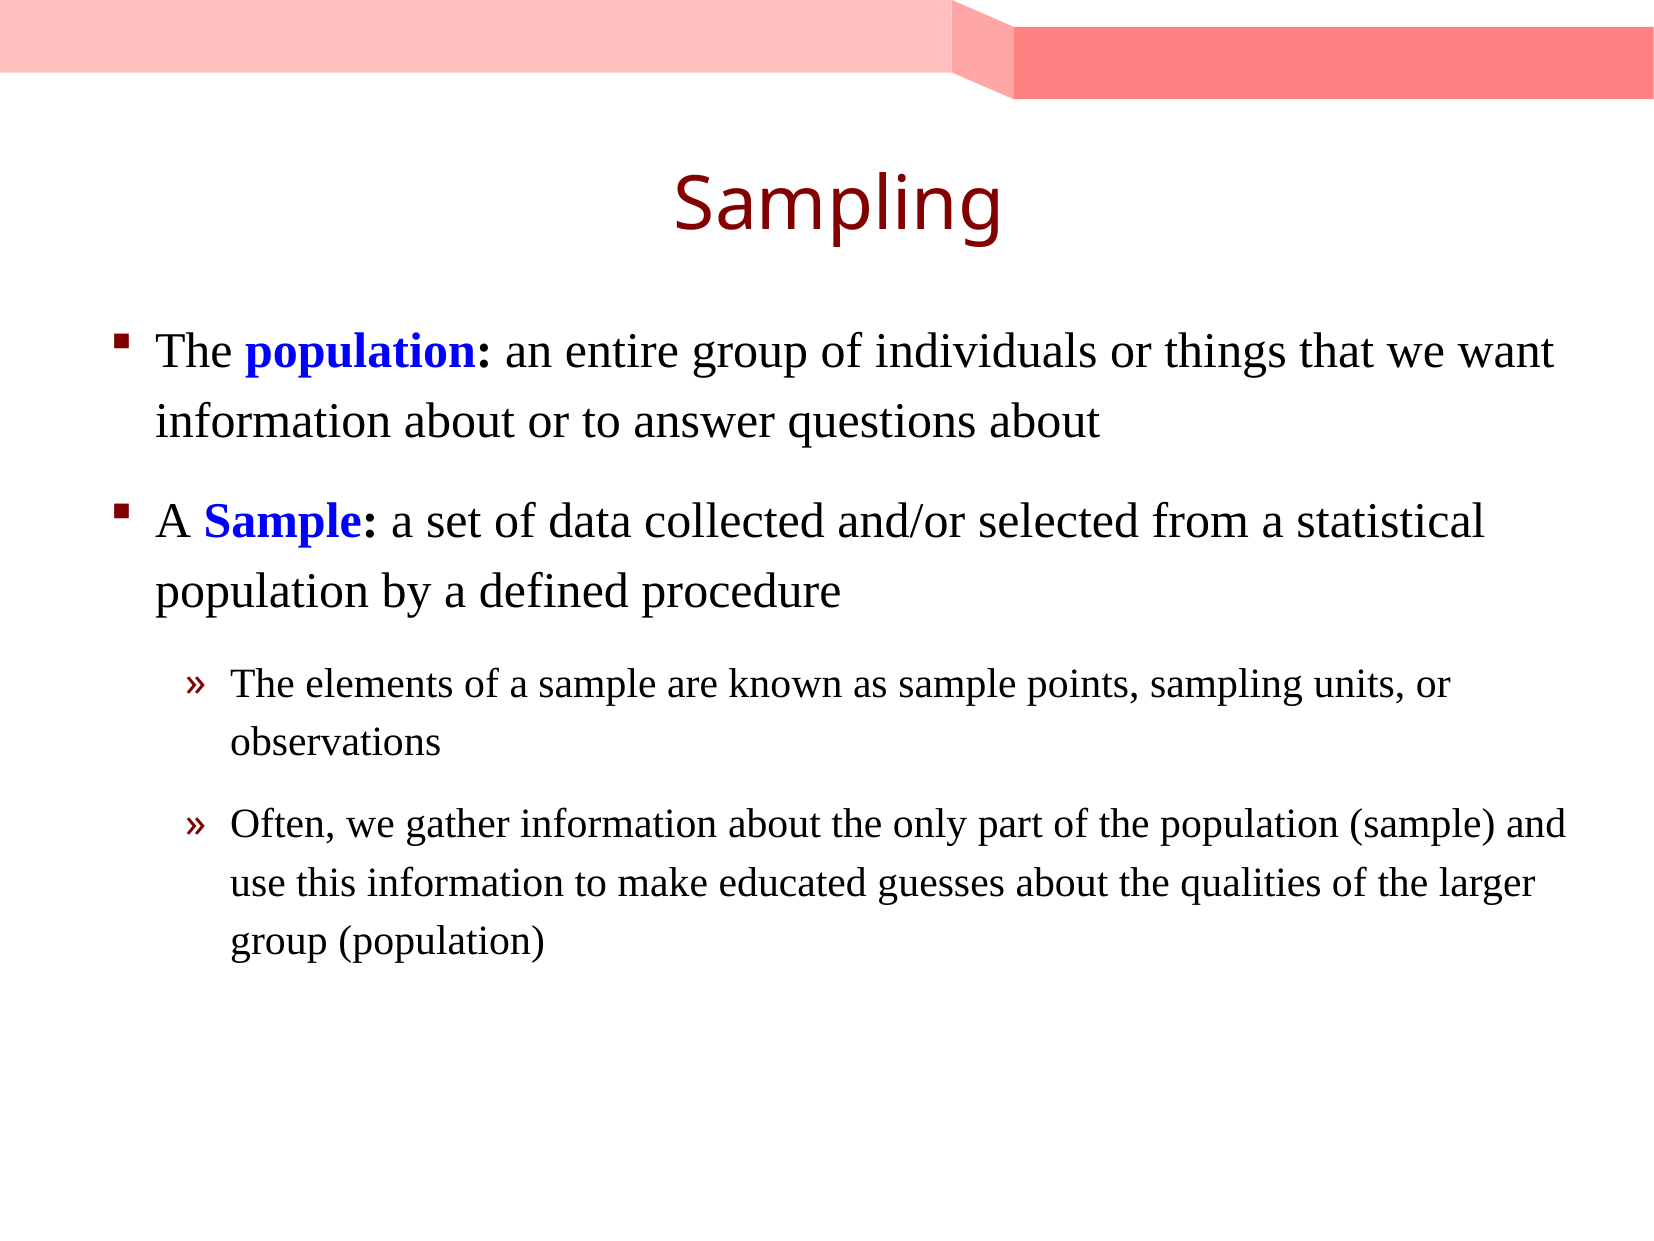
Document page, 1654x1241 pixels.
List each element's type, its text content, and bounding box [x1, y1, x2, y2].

title Sampling [201, 88, 1477, 295]
list The population: an entire group of individuals or things that we want information about or to answer questions about A Sample: a set of data collected and/or selected from a statistical population by a defined procedure The elements of a sample are known as sample points, sampling units, or observations Often, we gather information about the only part of the population (sample) and use this information to make educated guesses about the qualities of the larger group (population) [79, 307, 1580, 1133]
